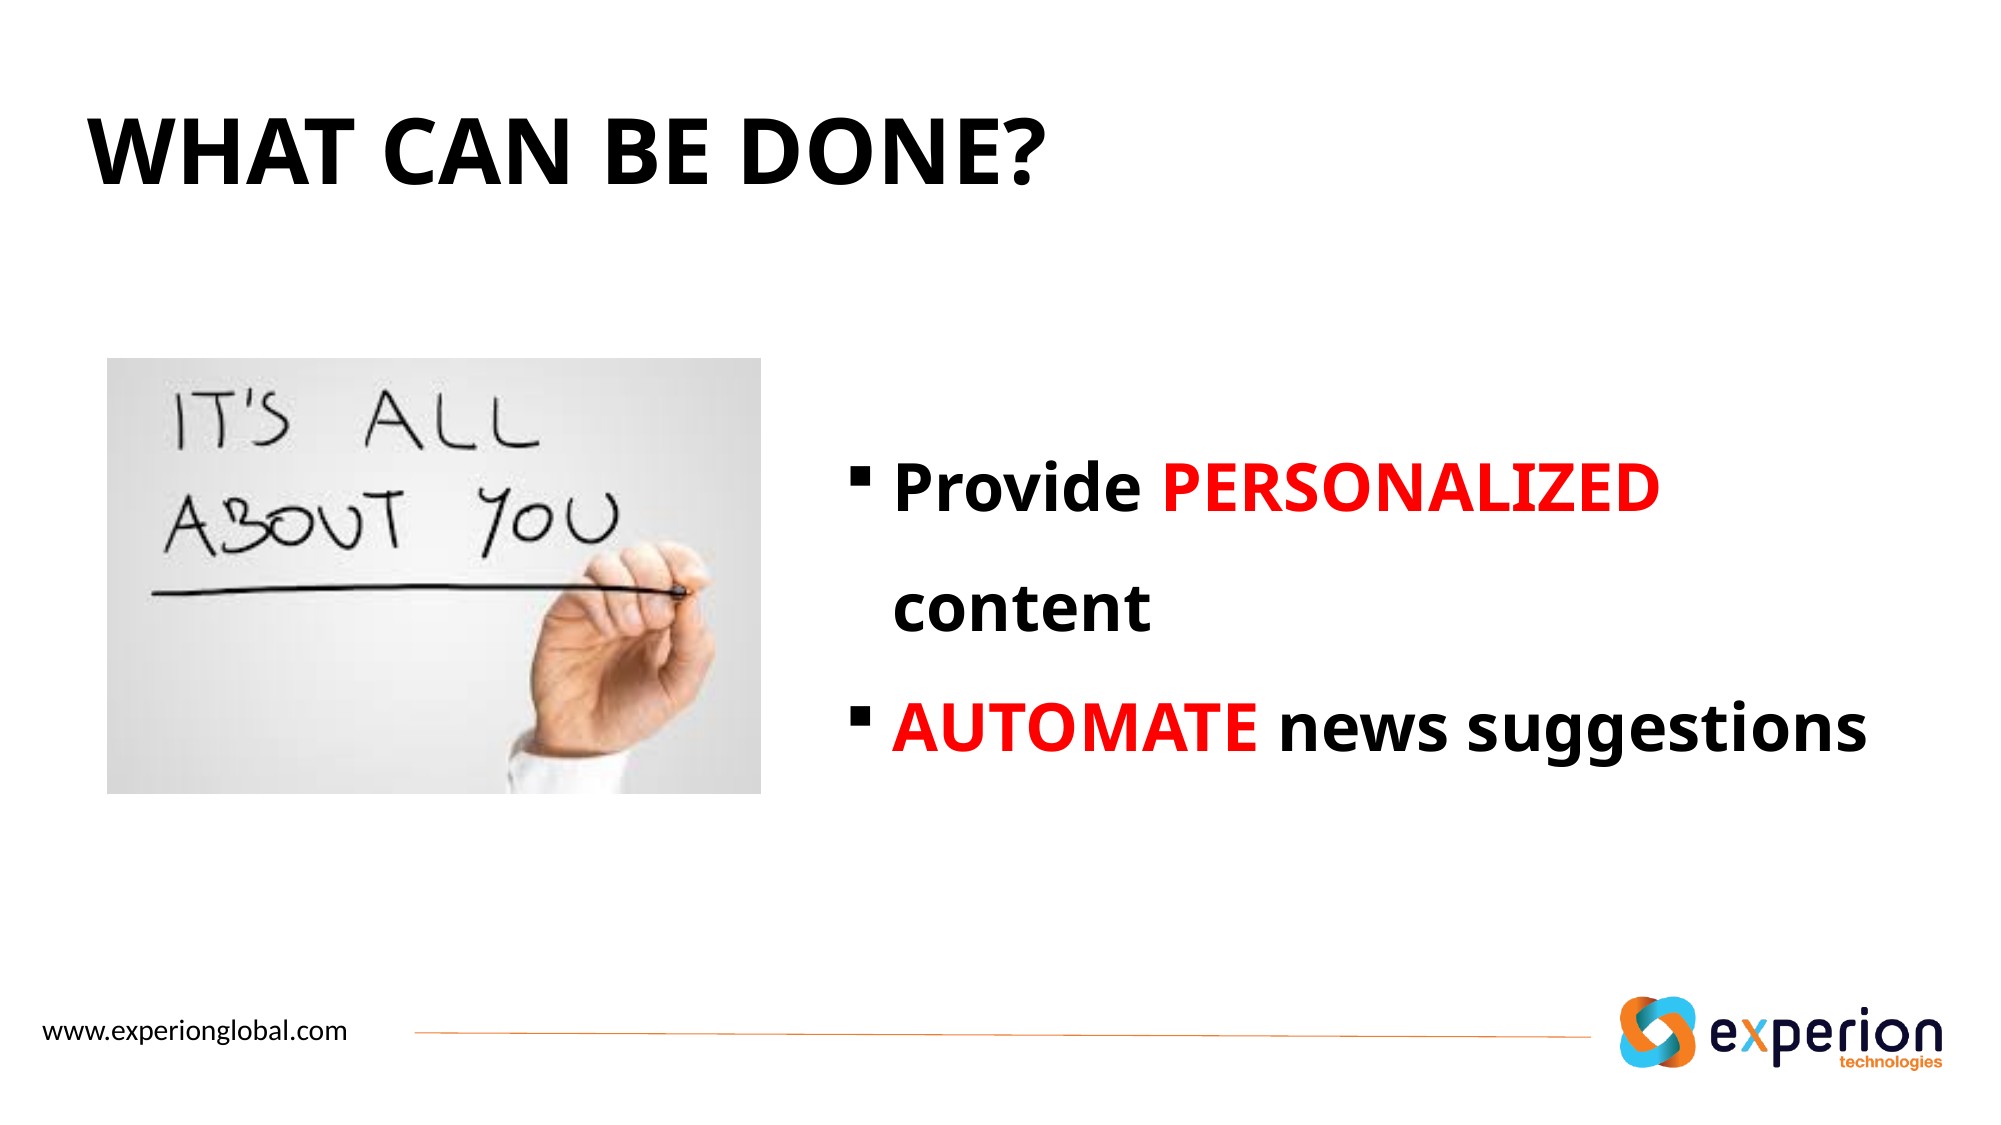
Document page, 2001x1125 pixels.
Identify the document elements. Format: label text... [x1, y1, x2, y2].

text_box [414, 1032, 1592, 1038]
text_box WHAT CAN BE DONE? [72, 46, 1798, 264]
picture [1602, 902, 1950, 1125]
picture [107, 358, 761, 794]
text_box Provide PERSONALIZED content AUTOMATE news suggestions [830, 397, 1950, 631]
subtitle www.experionglobal.com [0, 1007, 388, 1055]
